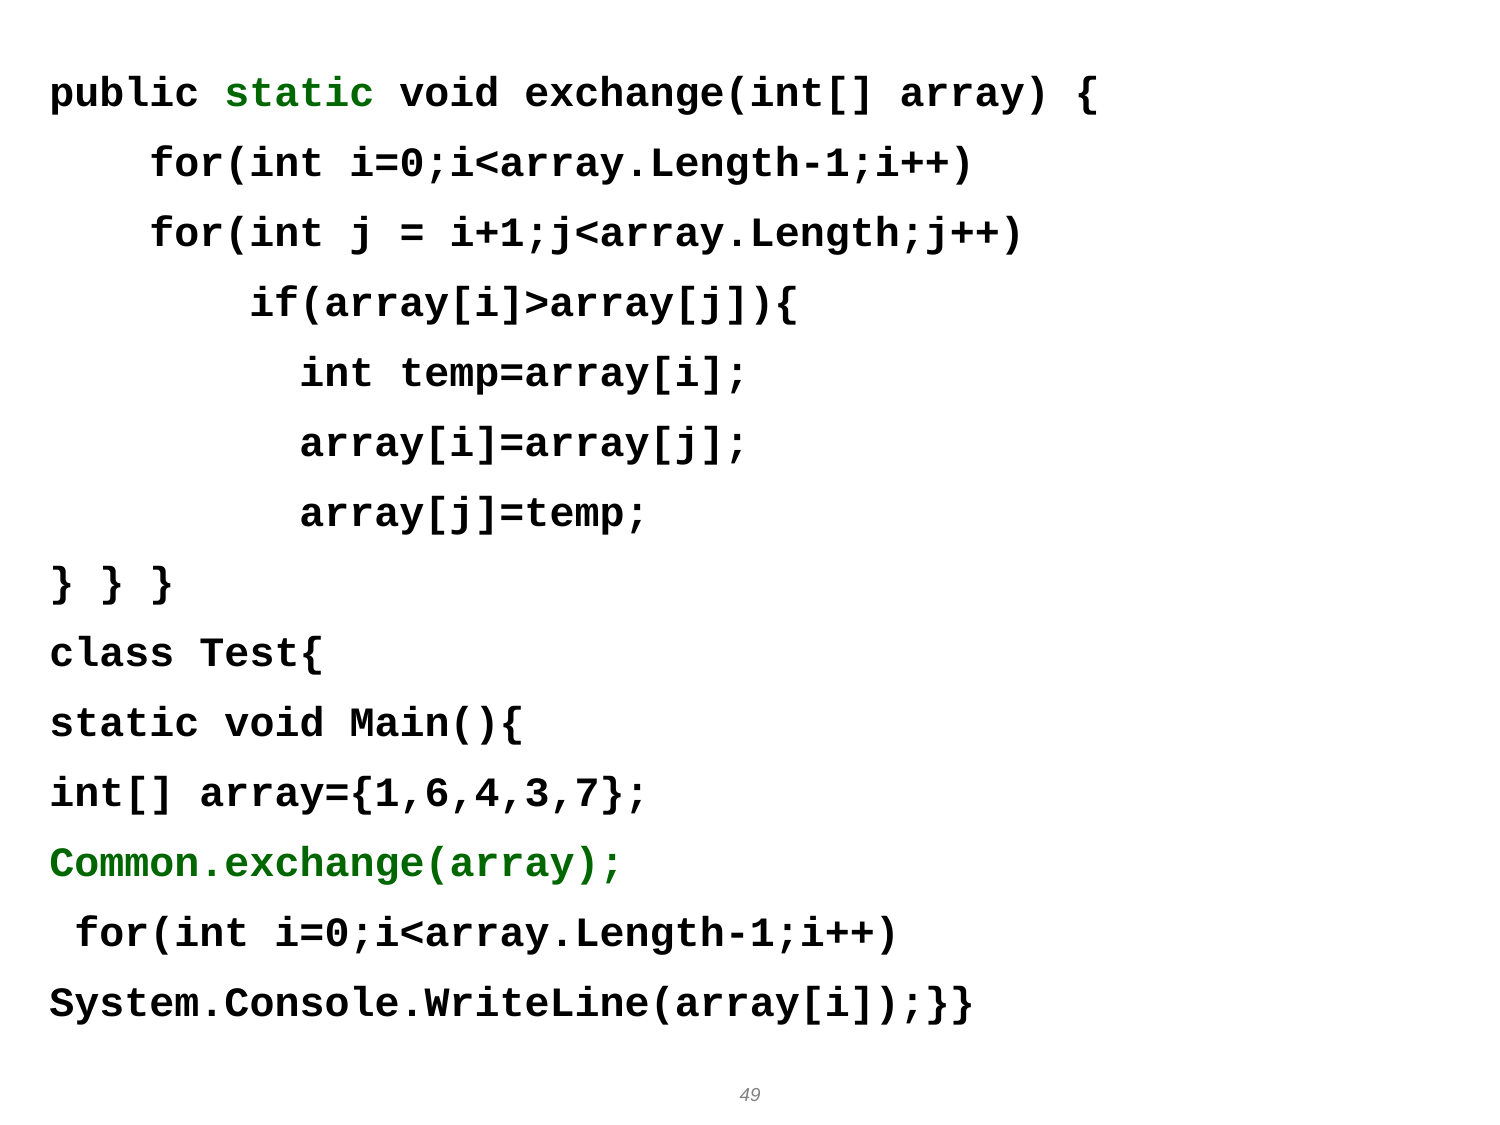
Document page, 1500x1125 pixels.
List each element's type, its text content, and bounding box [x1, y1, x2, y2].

slide_number 49 [574, 1074, 926, 1115]
text_box public static void exchange(int[] array) { for(int i=0;i<array.Length-1;i++) for(int j = i+1;j<array.Length;j++) if(array[i]>array[j]){ int temp=array[i]; array[i]=array[j]; array[j]=temp; } } } class Test{ static void Main(){ int[] array={1,6,4,3,7}; Common.exchange(array); for(int i=0;i<array.Length-1;i++) System.Console.WriteLine(array[i]);}} [34, 37, 1441, 1032]
